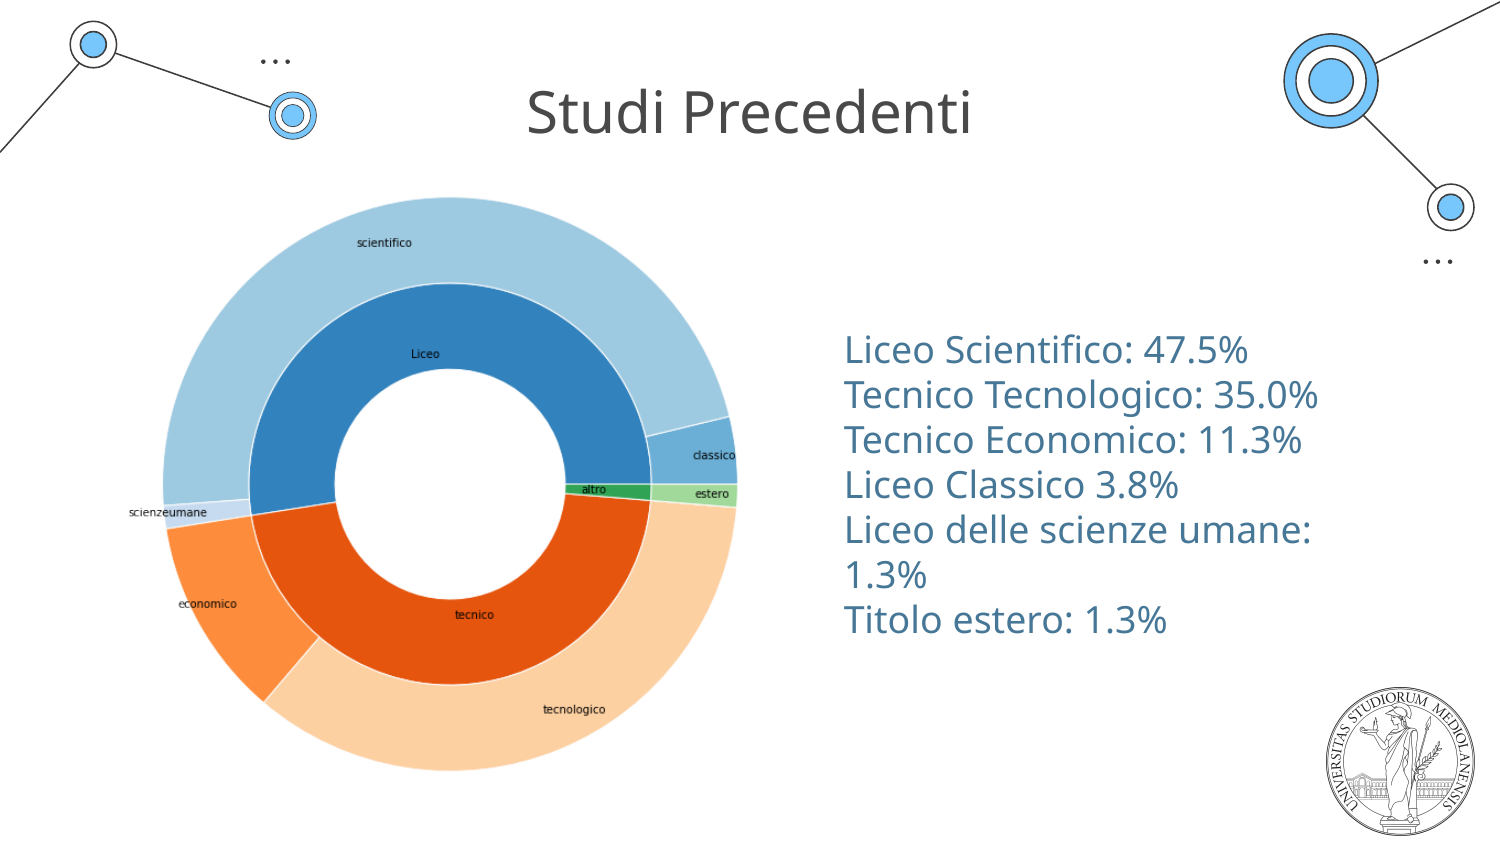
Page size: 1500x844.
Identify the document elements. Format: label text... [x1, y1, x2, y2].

picture [1326, 687, 1475, 836]
picture [125, 181, 745, 785]
title Studi Precedenti [257, 59, 1243, 158]
text_box Liceo Scientifico: 47.5% Tecnico Tecnologico: 35.0% Tecnico Economico: 11.3% Liceo Classico 3.8% Liceo delle scienze umane: 1.3% Titolo estero: 1.3% [828, 221, 1374, 745]
